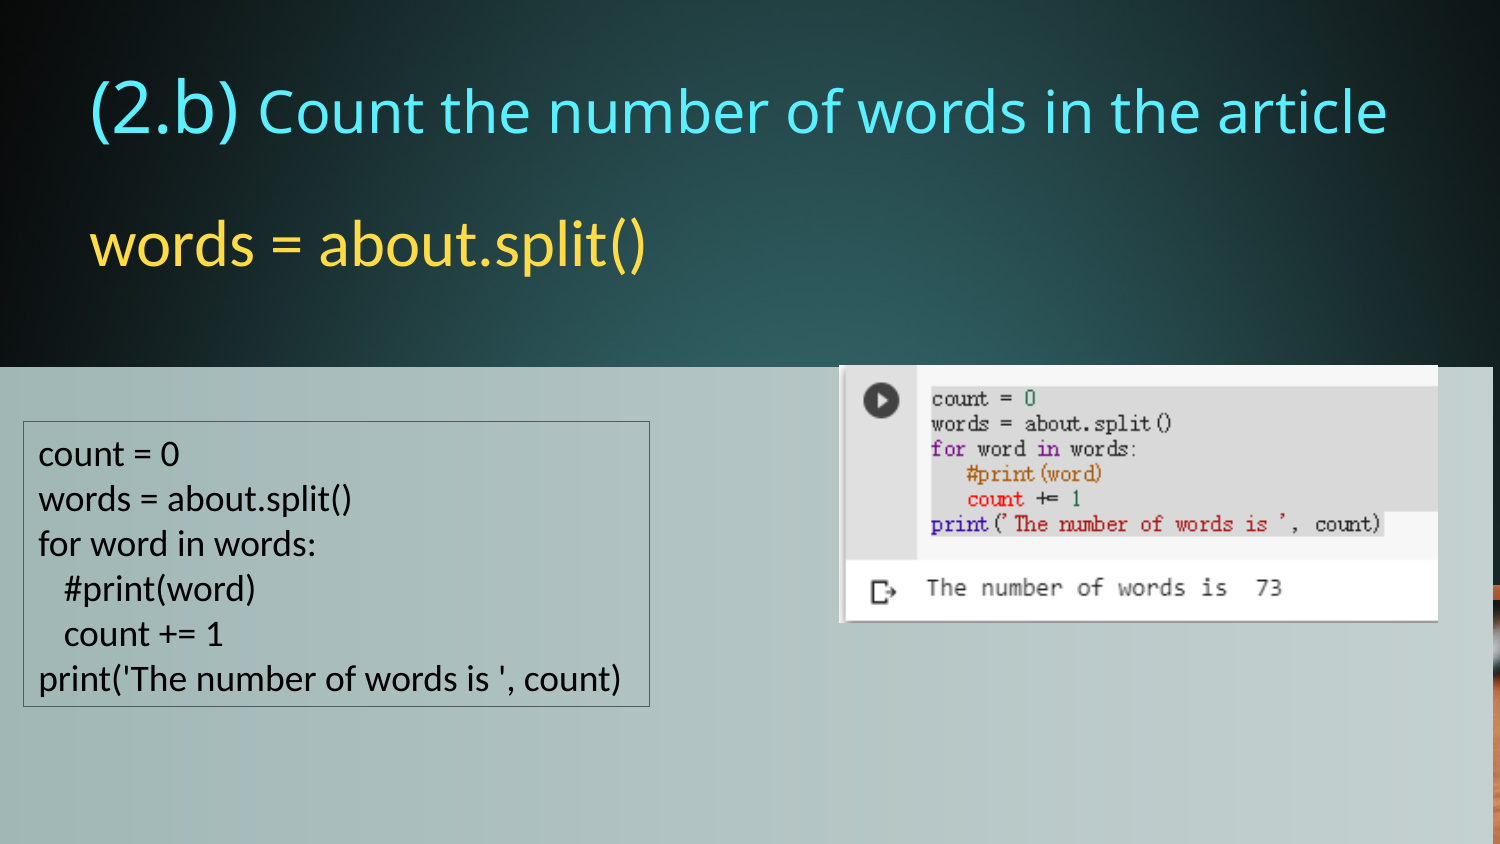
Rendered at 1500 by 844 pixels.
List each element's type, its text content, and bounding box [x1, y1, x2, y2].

picture [0, 0, 1500, 844]
text_box count = 0 words = about.split() for word in words: #print(word) count += 1 print('The number of words is ', count) [23, 421, 650, 707]
text_box [0, 366, 1495, 844]
text_box words = about.split() [74, 192, 1026, 288]
title (2.b) Count the number of words in the article [75, 33, 1425, 175]
